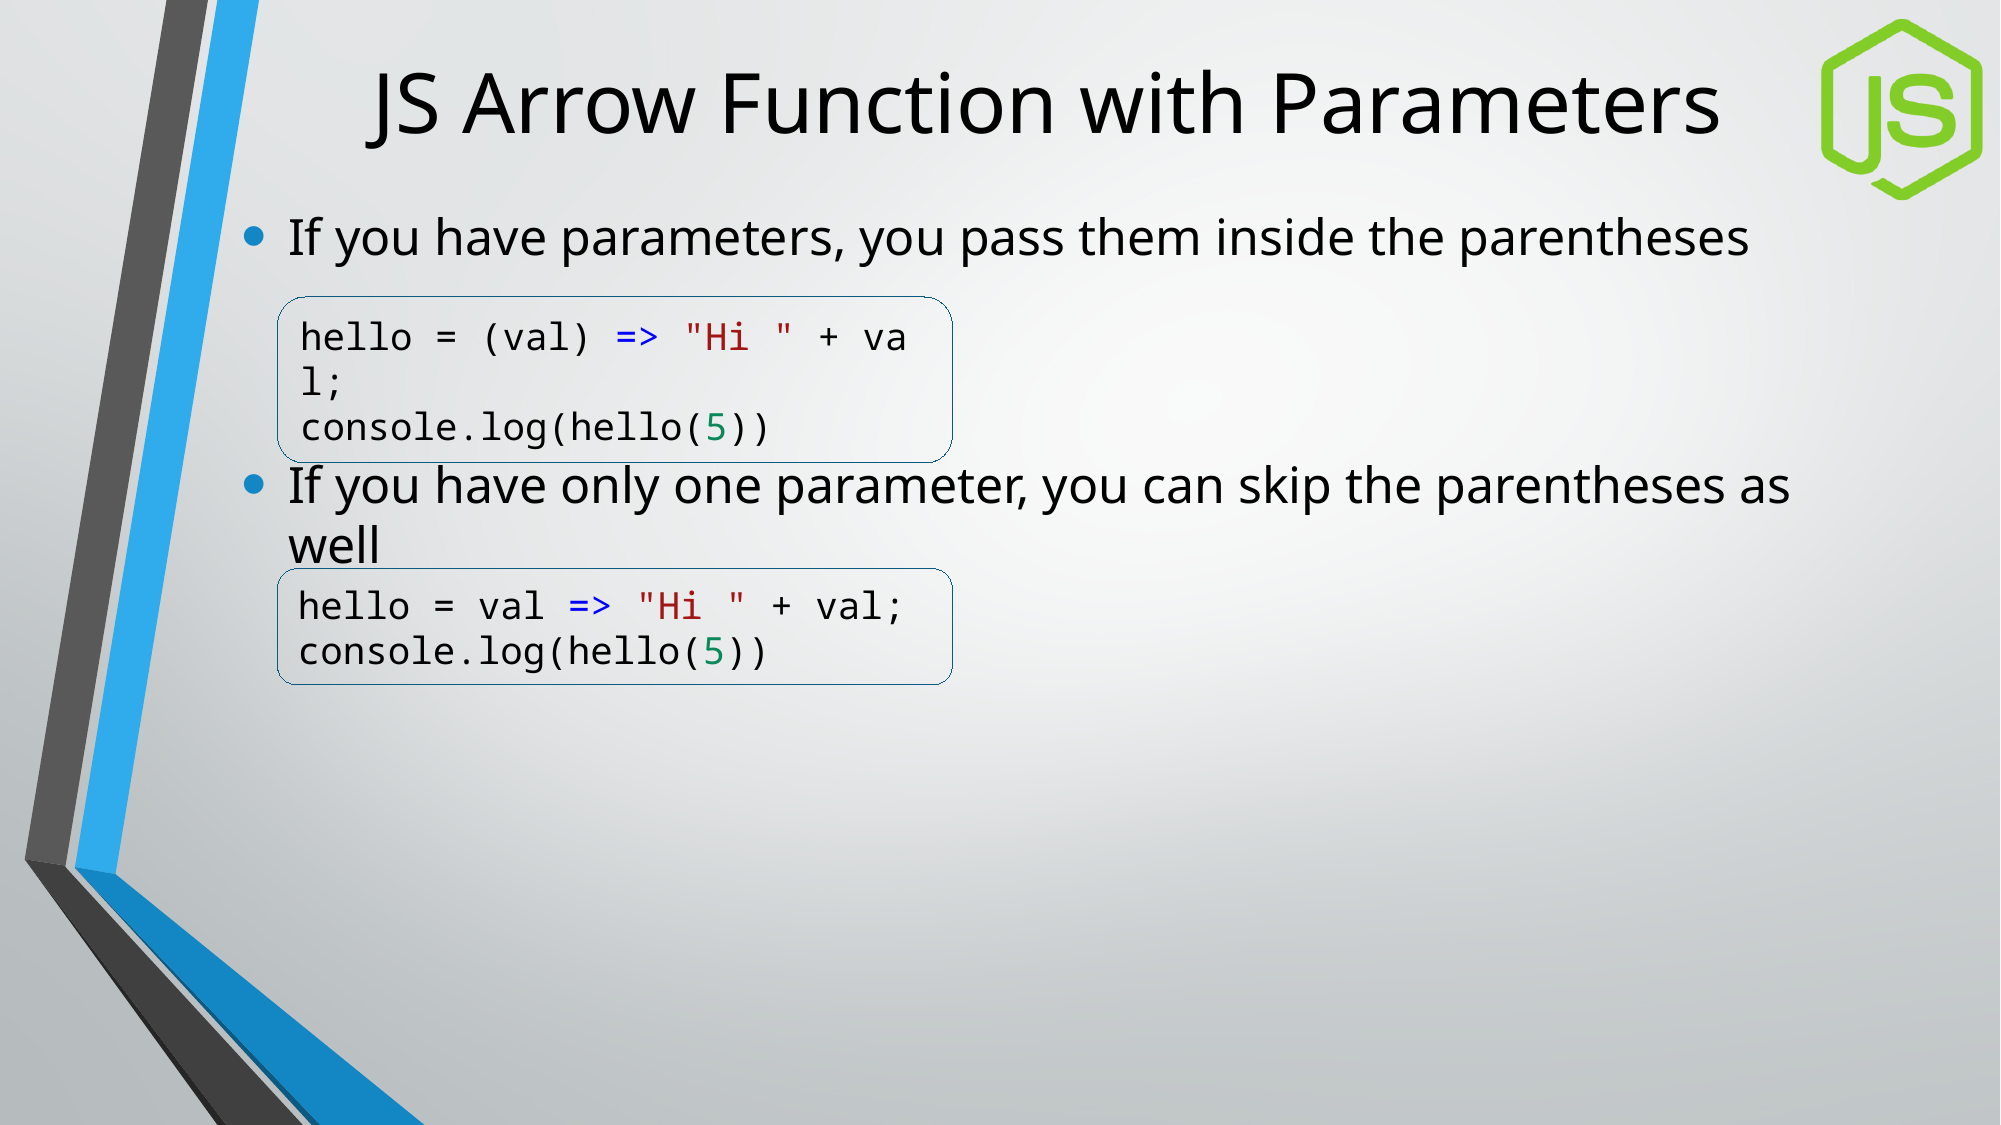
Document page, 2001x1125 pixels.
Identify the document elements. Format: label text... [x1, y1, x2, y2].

list If you have parameters, you pass them inside the parentheses If you have only one parameter, you can skip the parentheses as well [226, 198, 1870, 918]
picture [1870, 12, 1990, 209]
title JS Arrow Function with Parameters [226, 1, 1870, 198]
text_box hello = (val) => "Hi " + val; console.log(hello(5)) [277, 296, 953, 463]
text_box hello = val => "Hi " + val; console.log(hello(5)) [277, 568, 953, 685]
